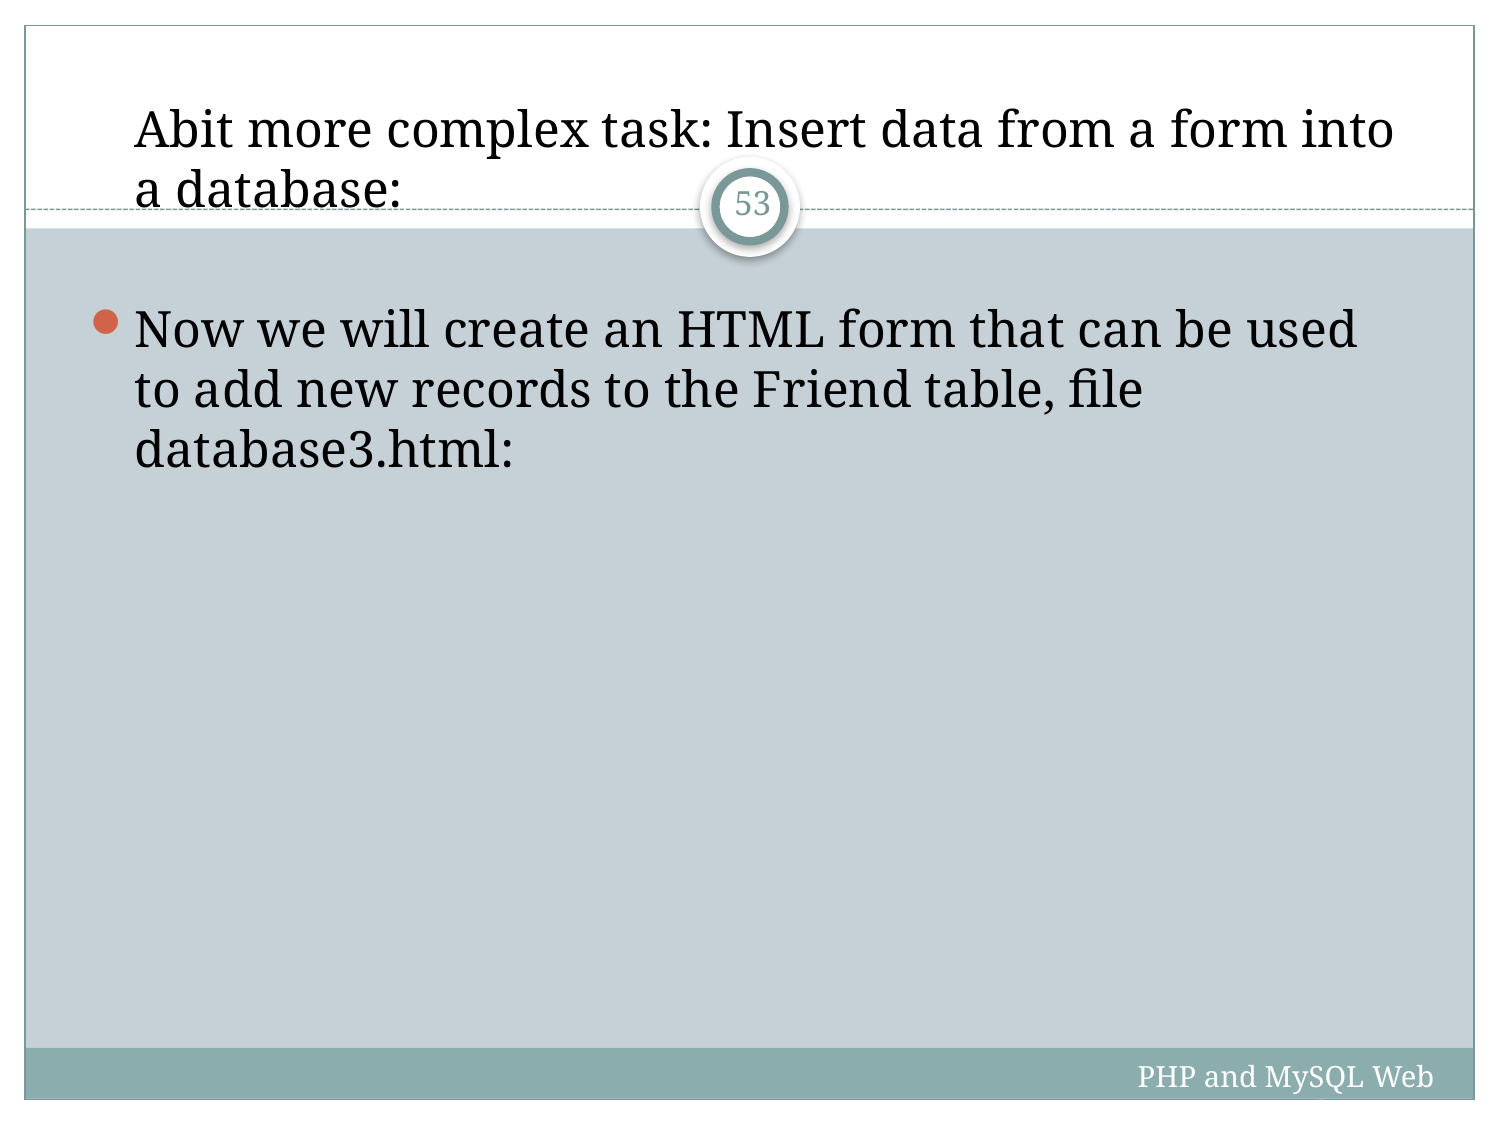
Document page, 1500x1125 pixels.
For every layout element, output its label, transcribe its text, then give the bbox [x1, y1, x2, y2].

list Abit more complex task: Insert data from a form into a database: Now we will create an HTML form that can be used to add new records to the Friend table, file database3.html: [75, 90, 1425, 1005]
slide_number PHP and MySQL Web Development [950, 1050, 1450, 1111]
